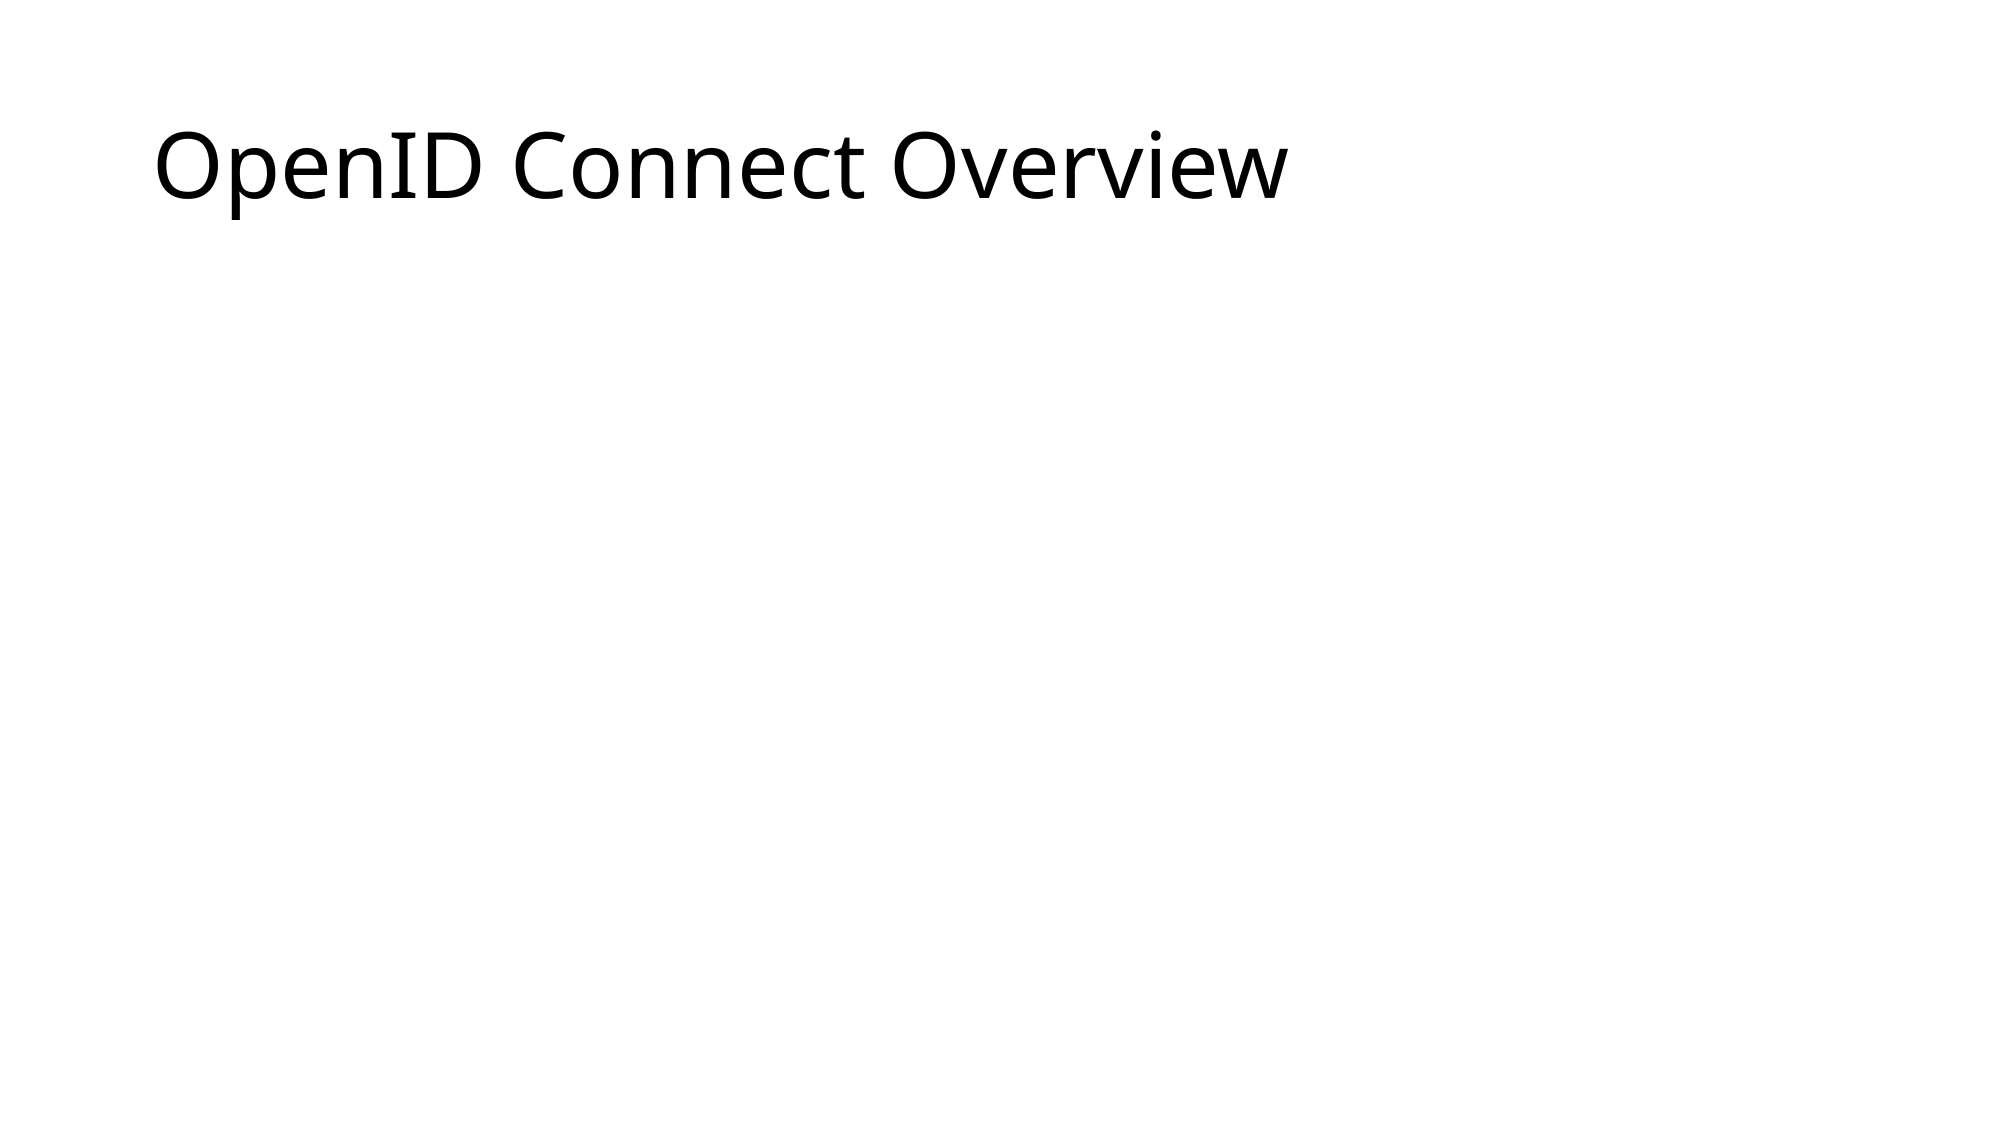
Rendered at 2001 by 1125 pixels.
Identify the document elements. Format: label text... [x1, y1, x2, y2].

title OpenID Connect Overview [137, 59, 1863, 278]
